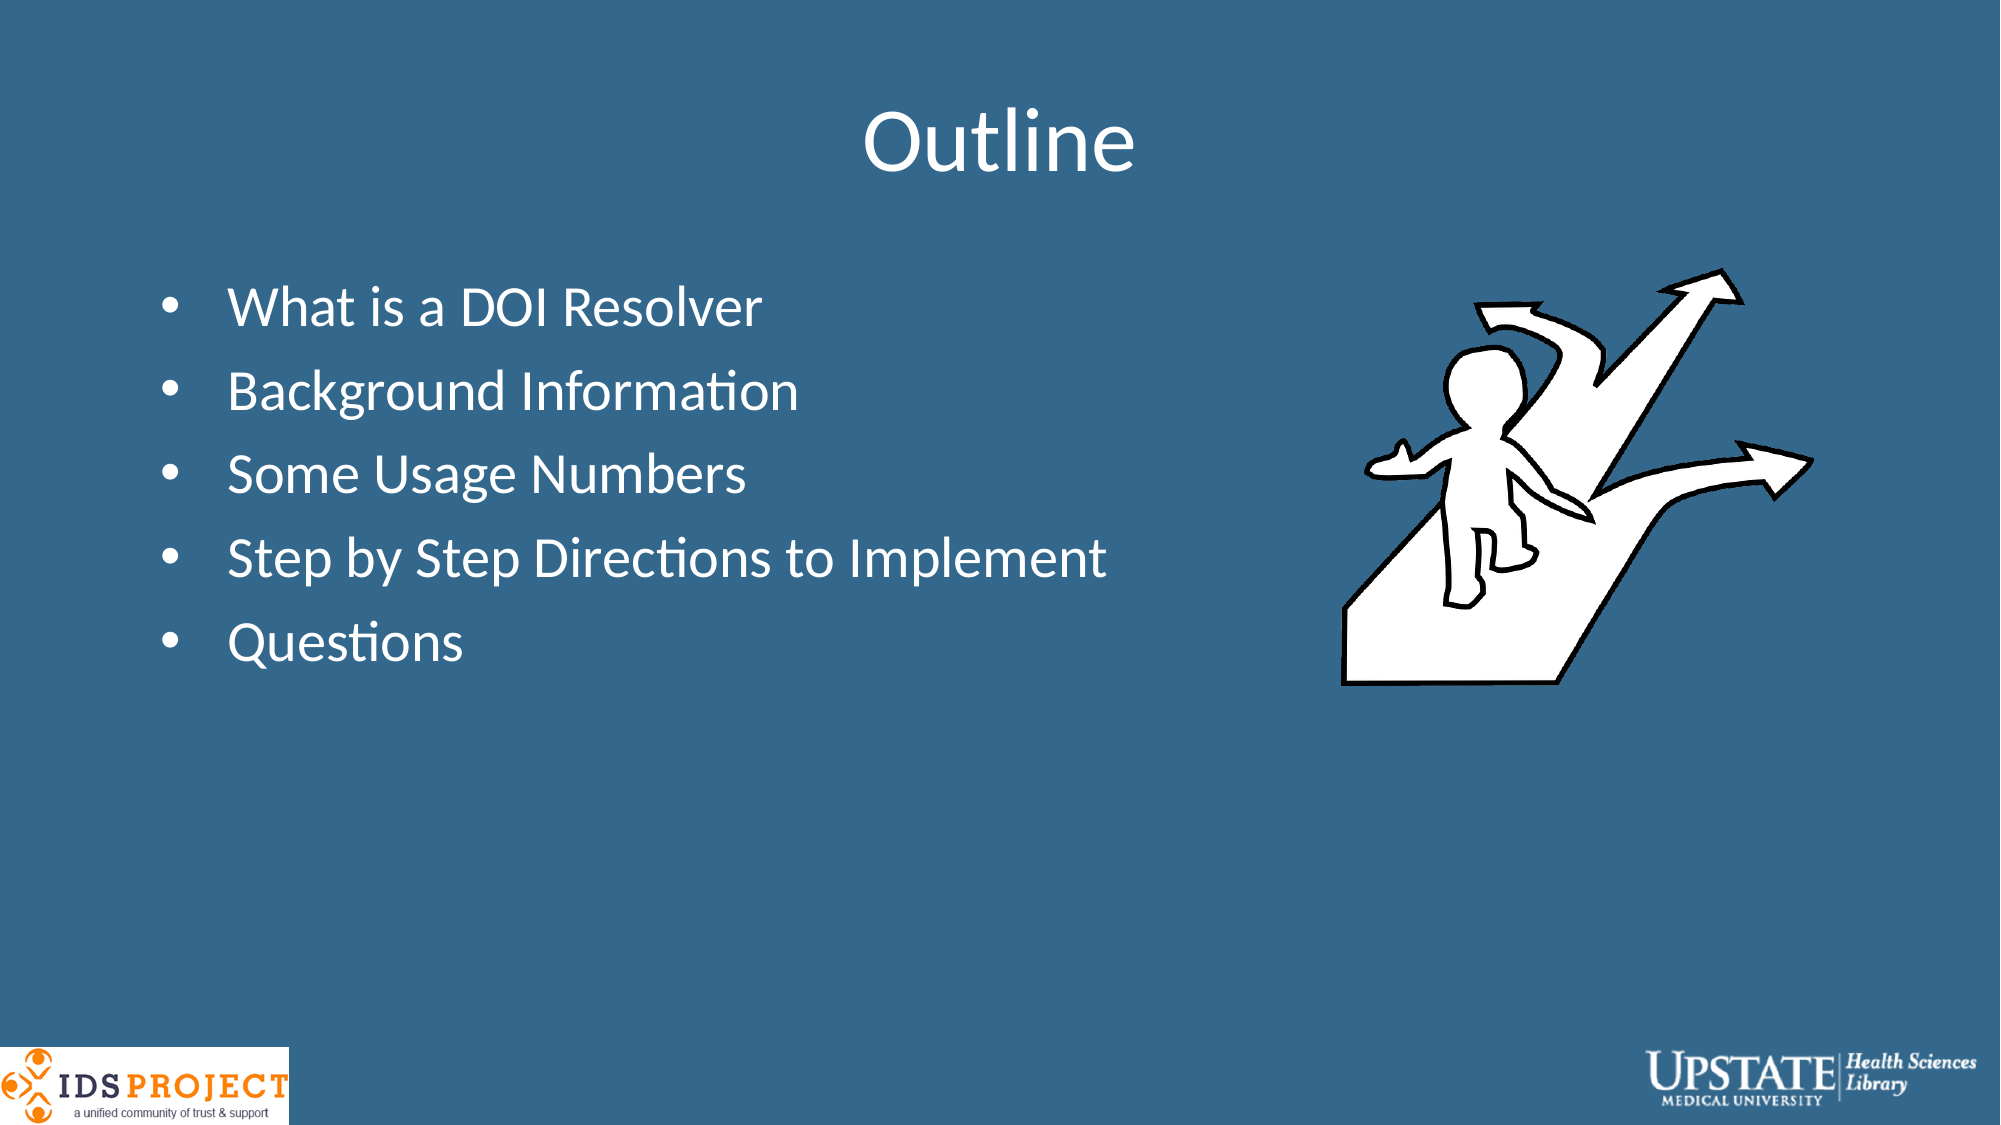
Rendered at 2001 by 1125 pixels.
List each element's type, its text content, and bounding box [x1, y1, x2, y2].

picture [1341, 268, 1814, 686]
title Outline [137, 42, 1863, 242]
list What is a DOI Resolver Background Information Some Usage Numbers Step by Step Directions to Implement Questions [137, 268, 1863, 1014]
picture [0, 1047, 289, 1125]
picture [1640, 1047, 1977, 1108]
